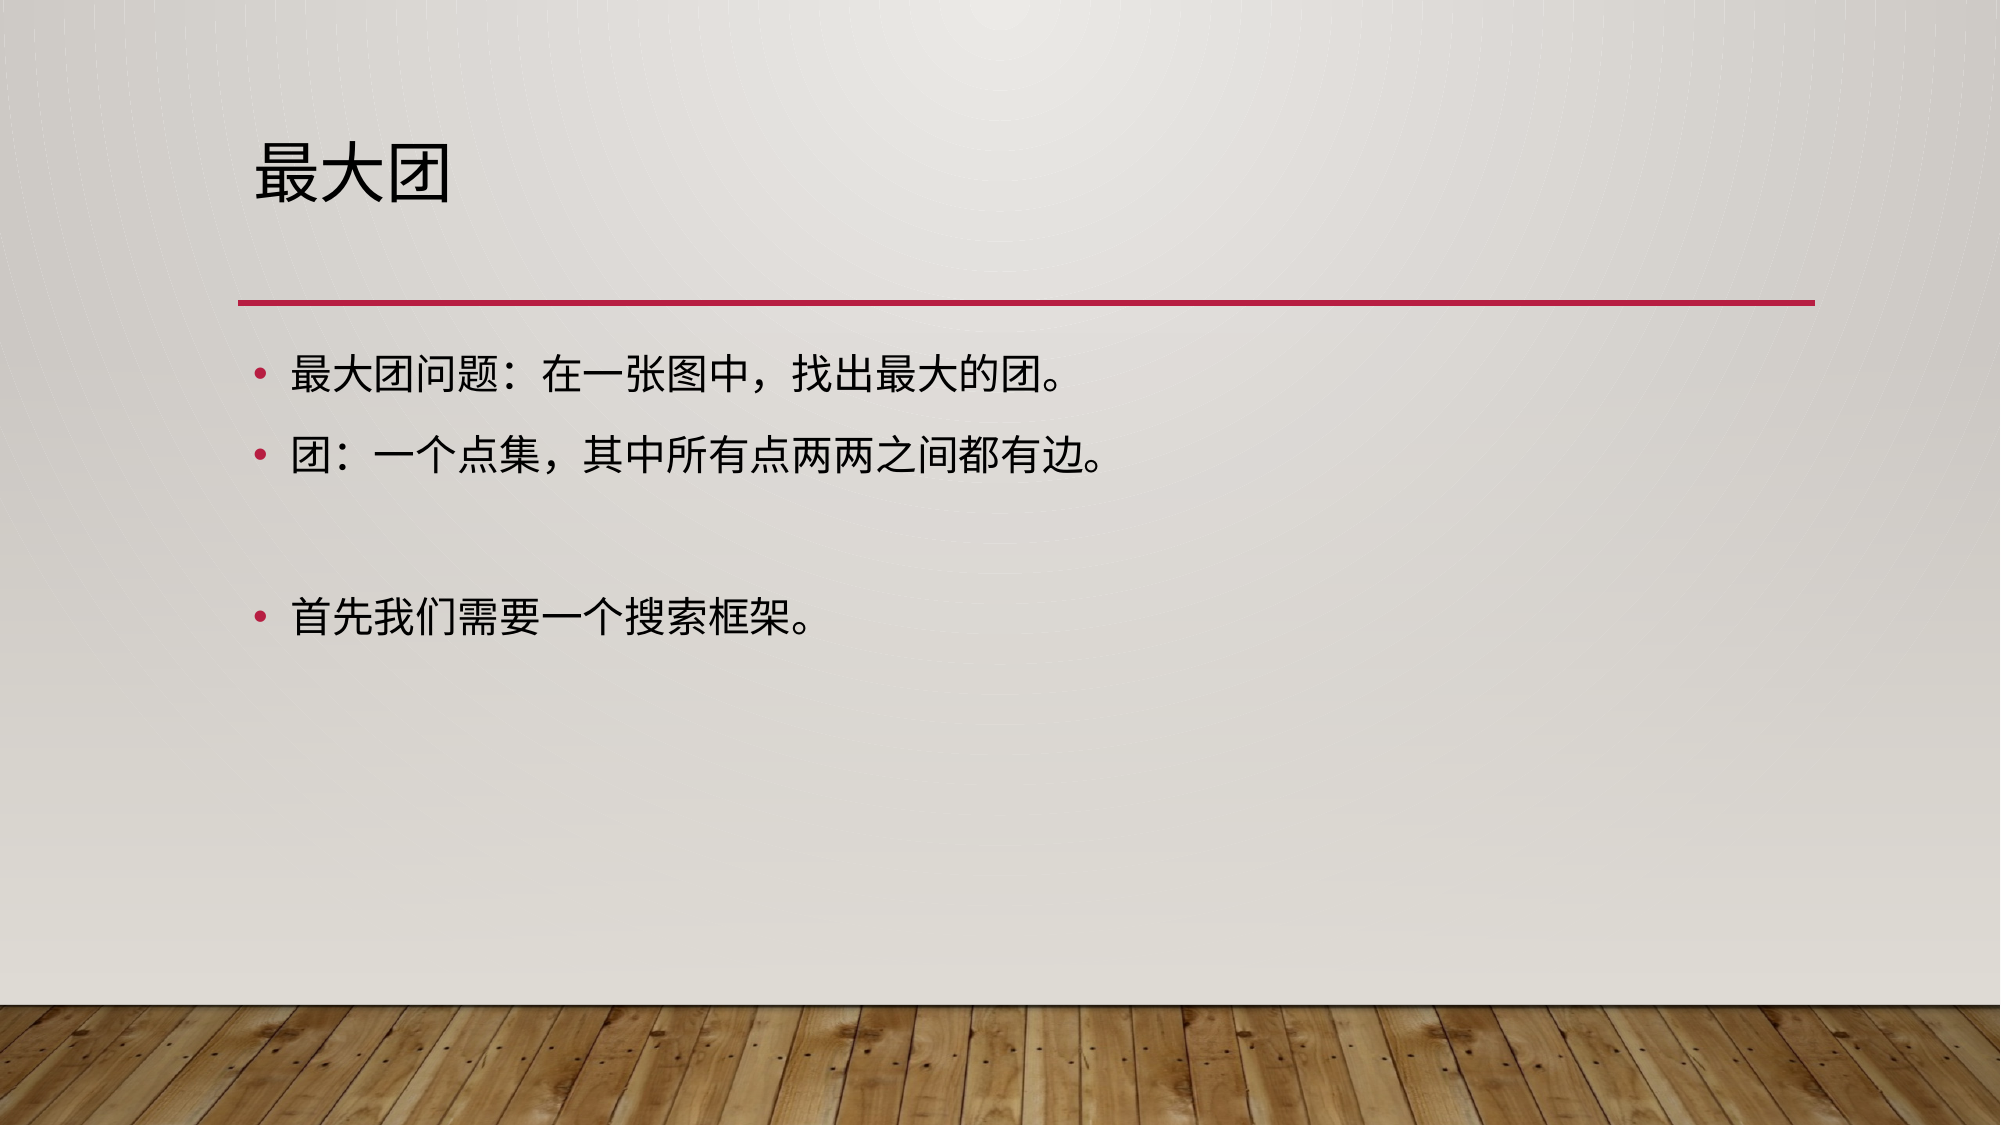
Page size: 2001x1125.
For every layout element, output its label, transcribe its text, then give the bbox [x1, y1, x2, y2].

list 最大团问题：在一张图中，找出最大的团。 团：一个点集，其中所有点两两之间都有边。 首先我们需要一个搜索框架。 [238, 330, 1814, 897]
title 最大团 [238, 131, 1814, 305]
picture [0, 1005, 2000, 1125]
